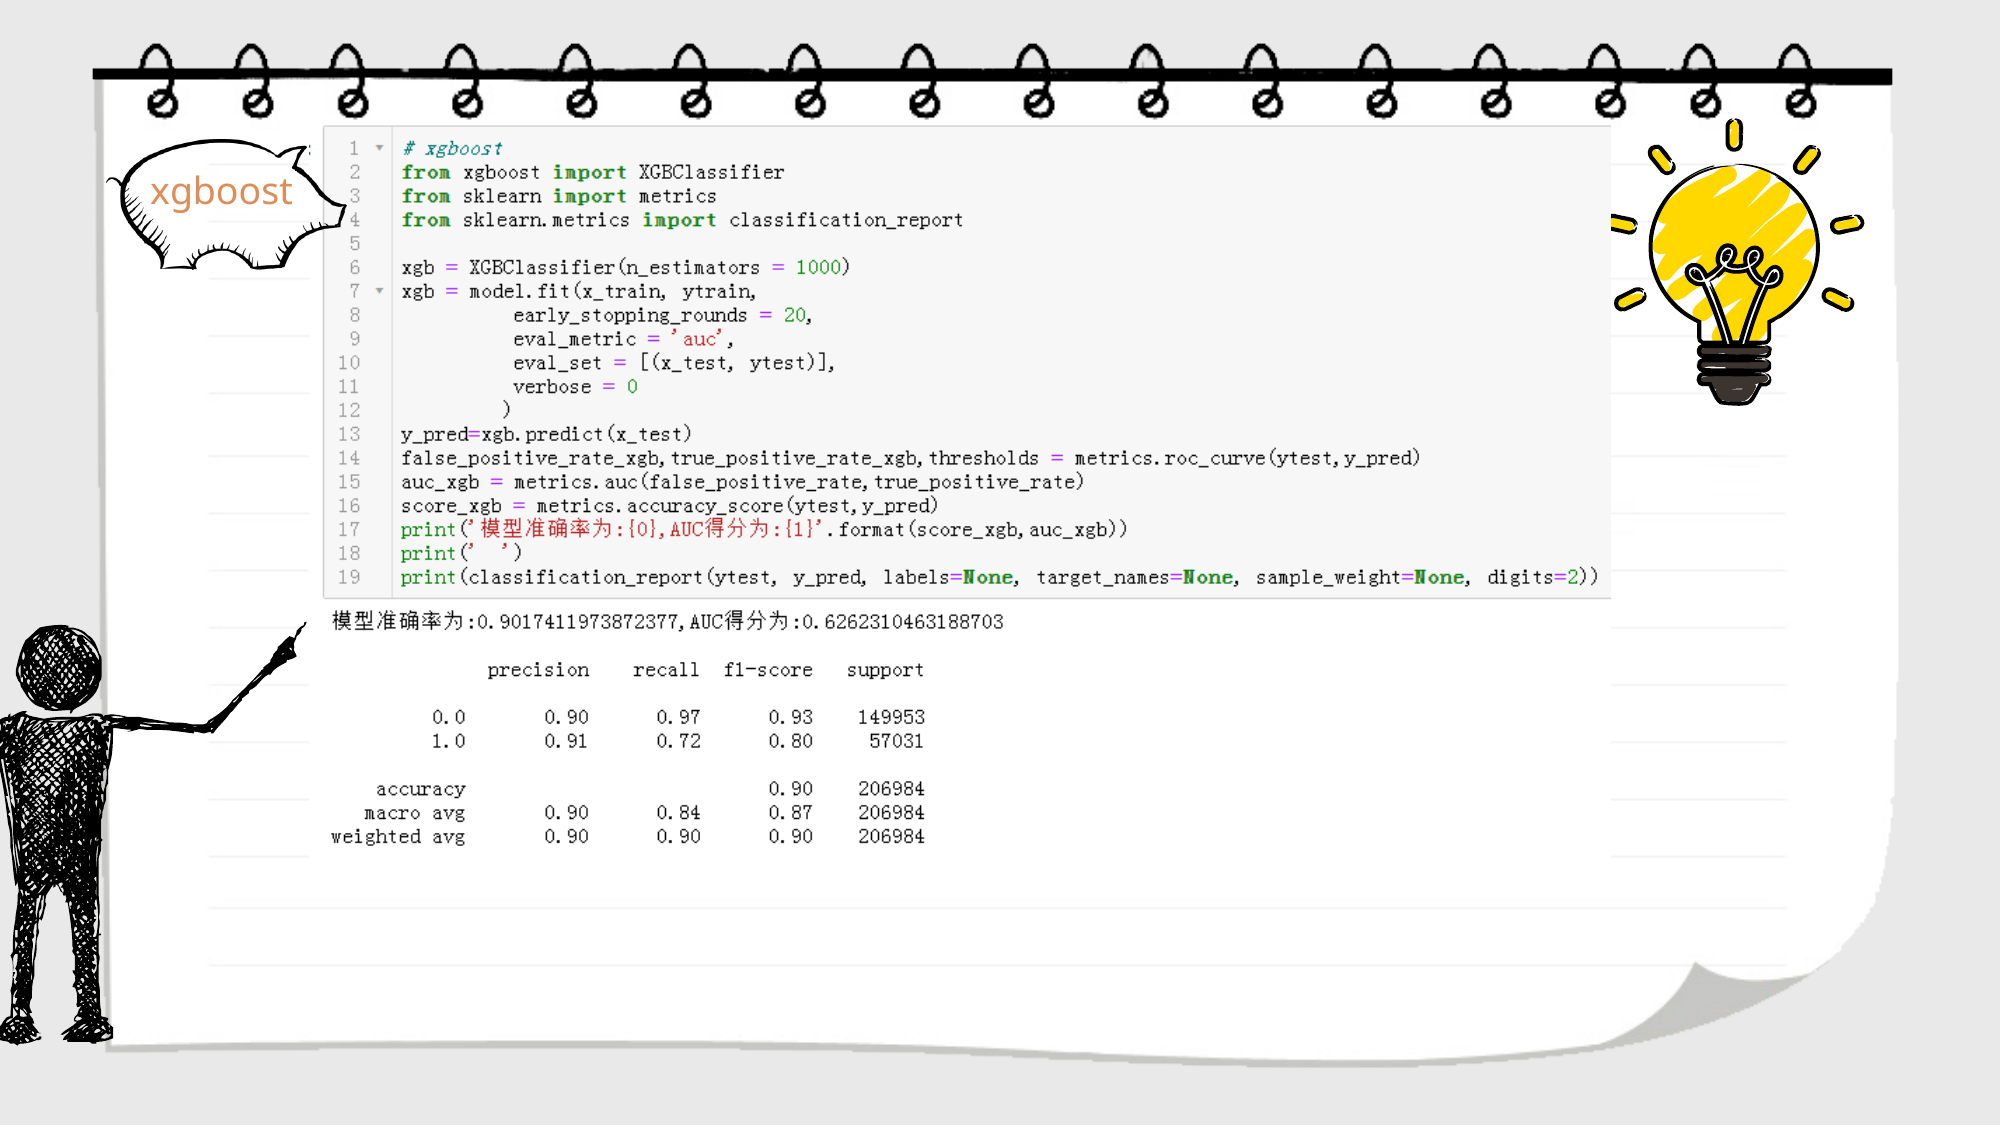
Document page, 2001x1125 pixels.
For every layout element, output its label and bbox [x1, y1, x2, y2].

text_box [1603, 118, 1865, 406]
picture [49, 17, 1935, 1106]
text_box [0, 621, 307, 1046]
text_box [82, 123, 363, 282]
